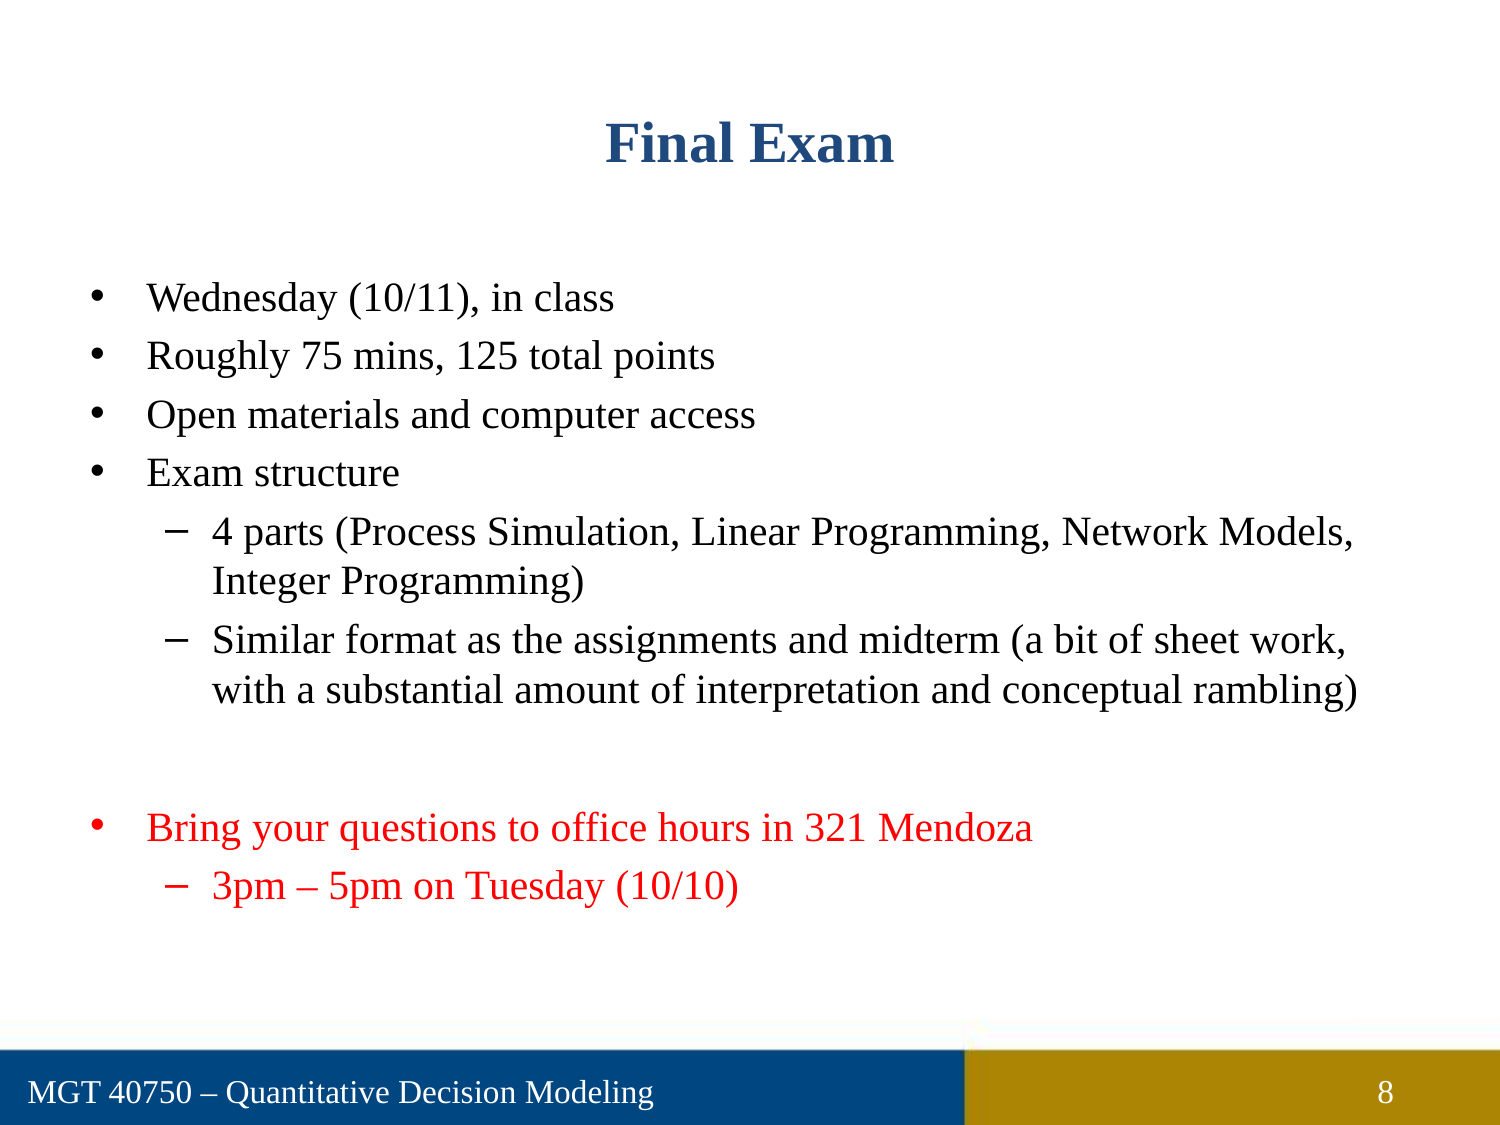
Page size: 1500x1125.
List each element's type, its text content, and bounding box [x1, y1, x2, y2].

picture [0, 0, 1500, 1125]
list Wednesday (10/11), in class Roughly 75 mins, 125 total points Open materials and computer access Exam structure 4 parts (Process Simulation, Linear Programming, Network Models, Integer Programming) Similar format as the assignments and midterm (a bit of sheet work, with a substantial amount of interpretation and conceptual rambling) Bring your questions to office hours in 321 Mendoza 3pm – 5pm on Tuesday (10/10) [74, 262, 1426, 1006]
title Final Exam [74, 44, 1426, 233]
